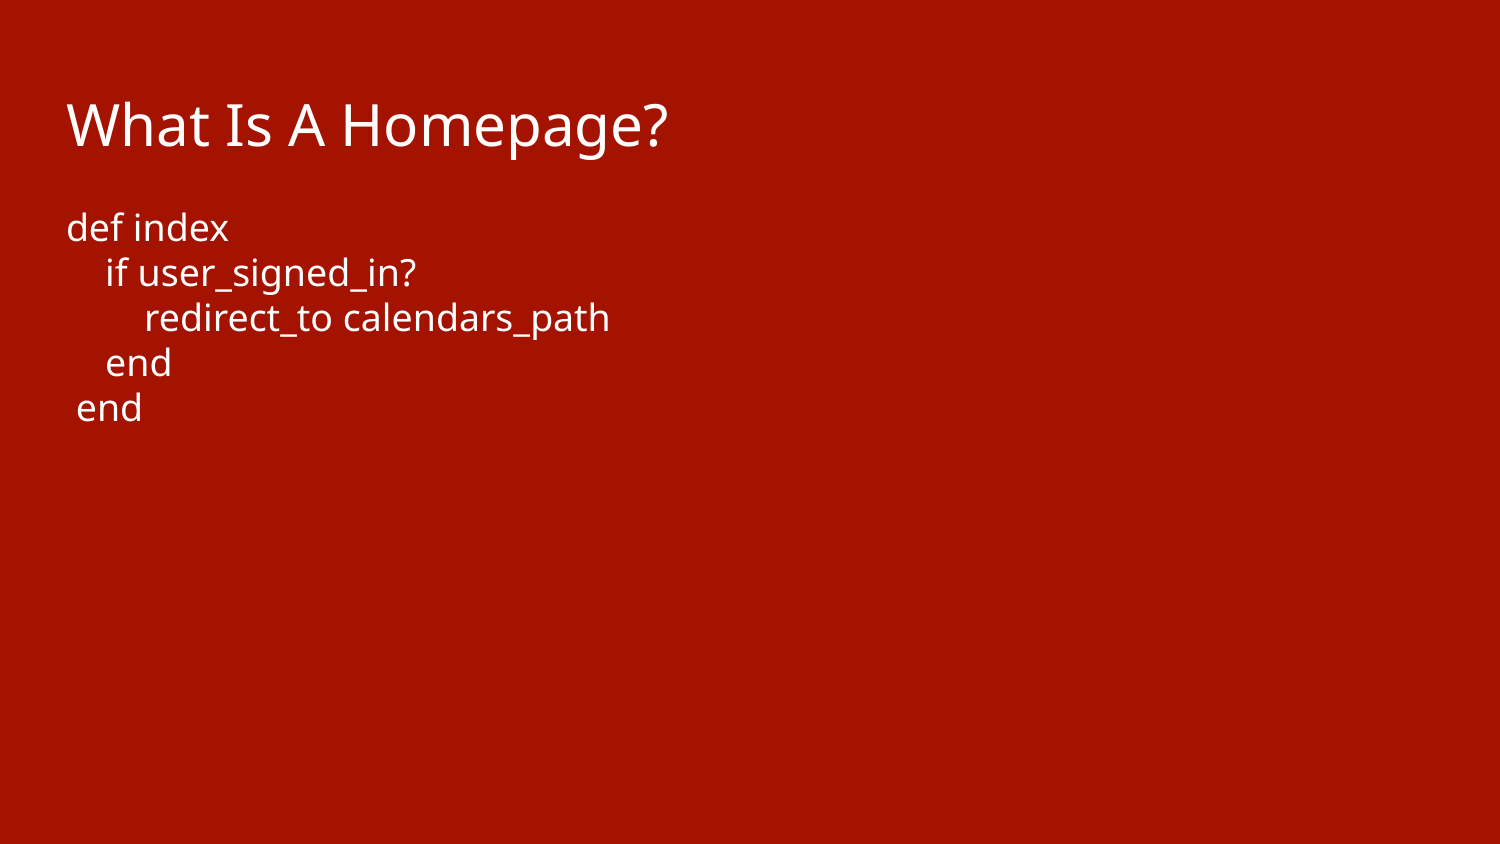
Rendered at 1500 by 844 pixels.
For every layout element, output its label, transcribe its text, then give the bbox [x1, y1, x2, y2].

list def index if user_signed_in? redirect_to calendars_path end end [51, 189, 1449, 750]
title What Is A Homepage? [51, 72, 1449, 167]
